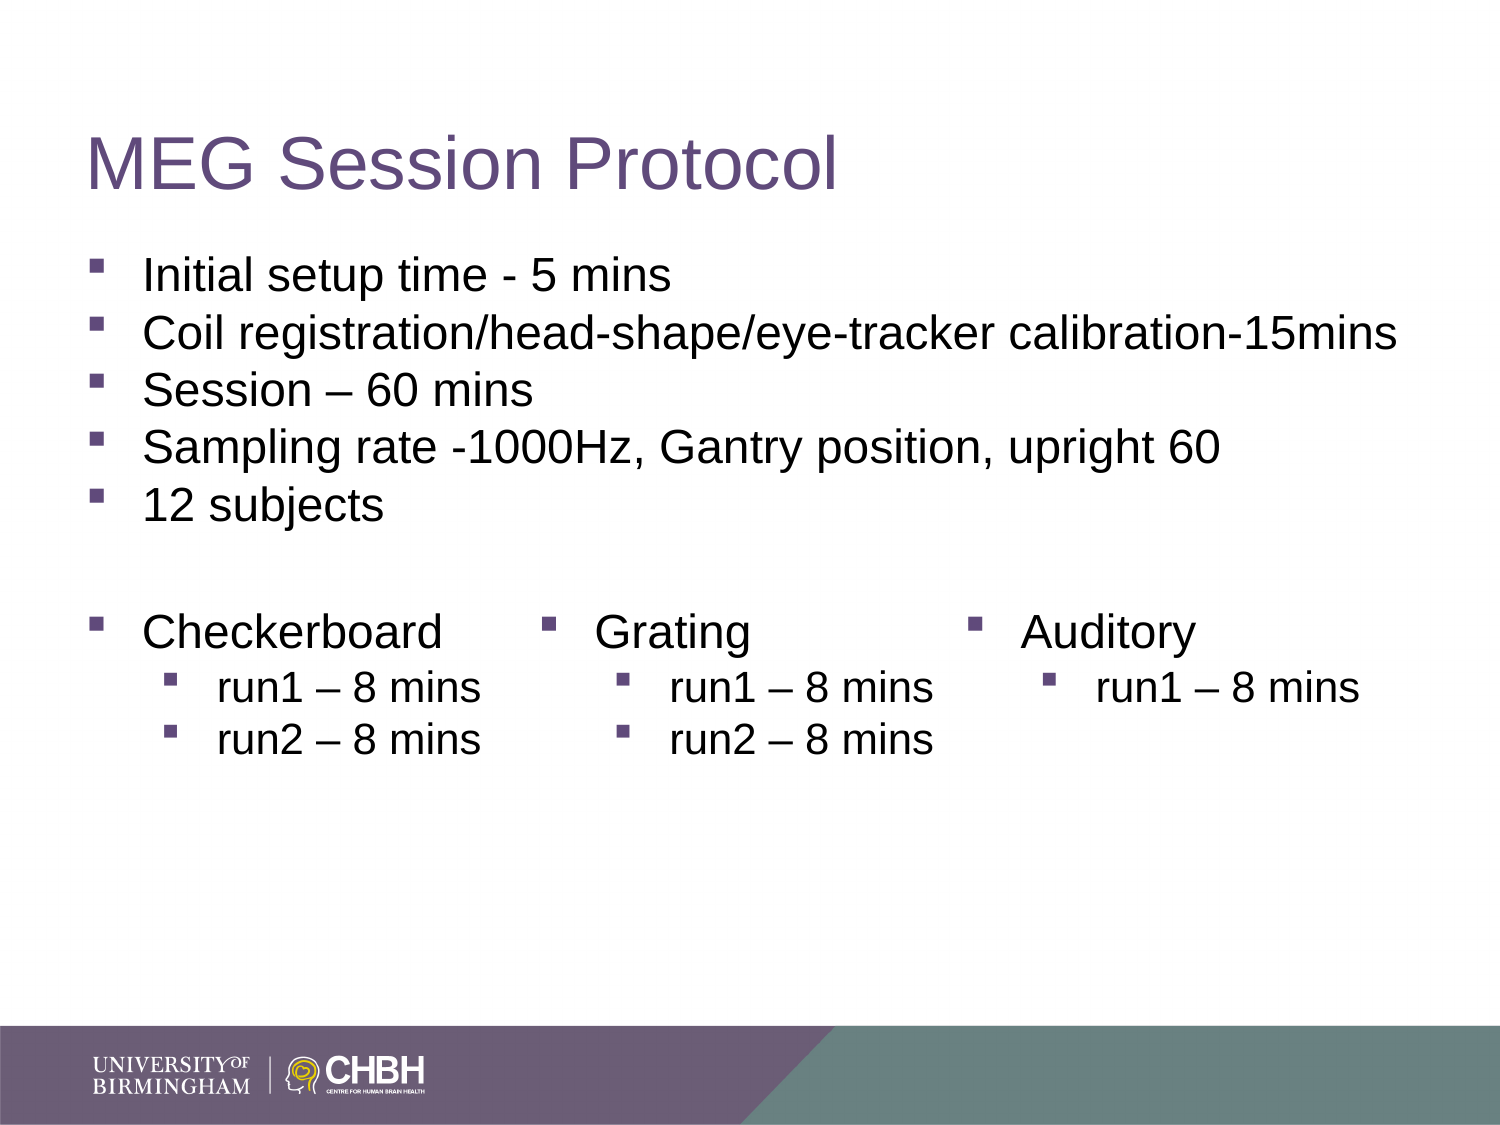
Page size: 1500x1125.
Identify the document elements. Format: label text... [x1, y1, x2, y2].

text_box Auditory run1 – 8 mins [949, 593, 1421, 771]
list Initial setup time - 5 mins Coil registration/head-shape/eye-tracker calibration-15mins Session – 60 mins Sampling rate -1000Hz, Gantry position, upright 60 12 subjects [70, 236, 1421, 562]
text_box Checkerboard run1 – 8 mins run2 – 8 mins [70, 593, 506, 771]
text_box Grating run1 – 8 mins run2 – 8 mins [523, 593, 949, 771]
title MEG Session Protocol [70, 70, 1430, 248]
picture [0, 0, 1500, 1125]
